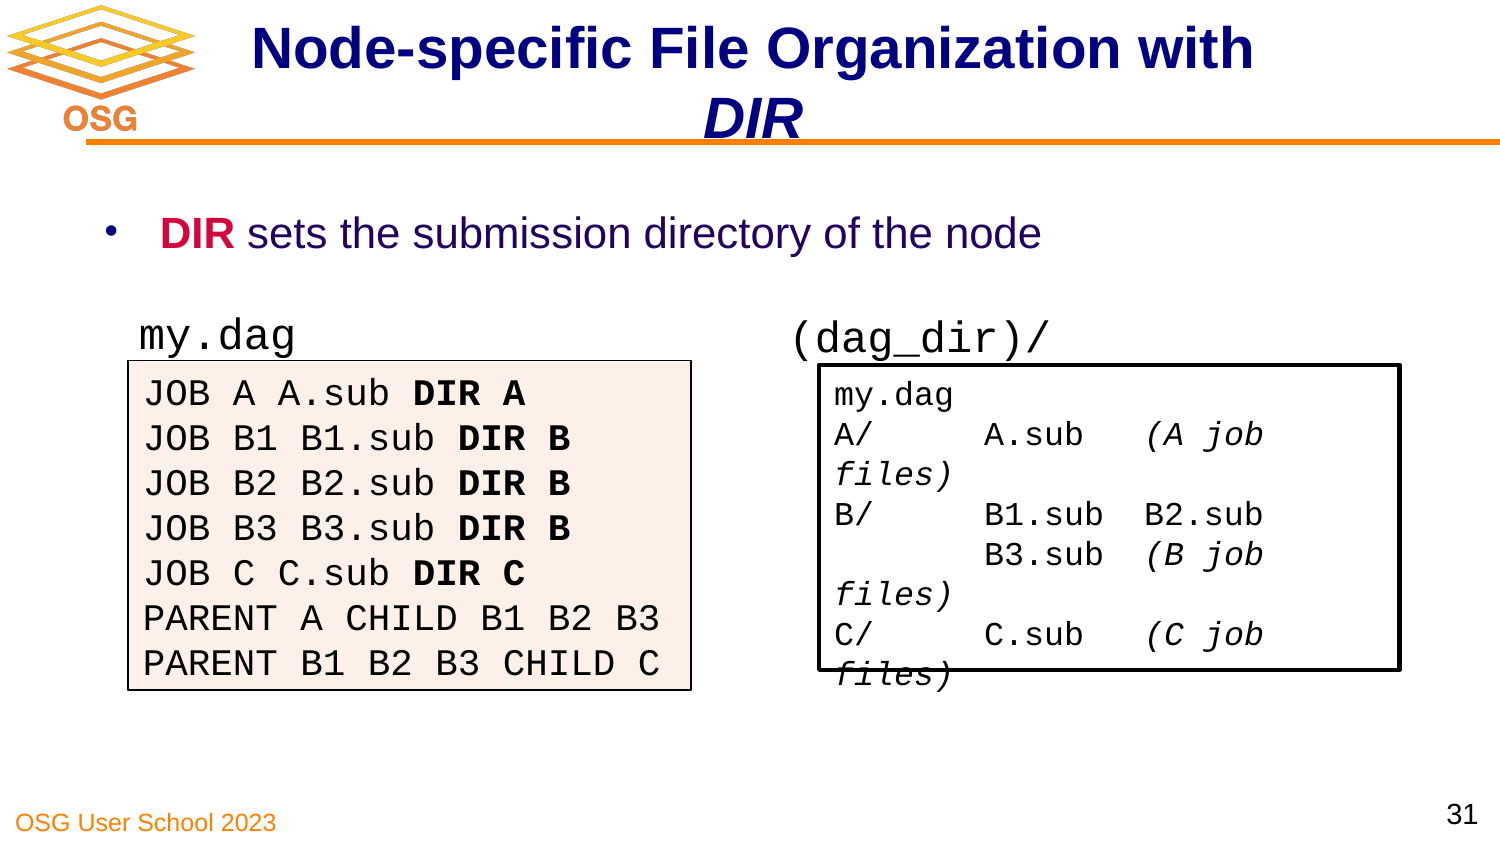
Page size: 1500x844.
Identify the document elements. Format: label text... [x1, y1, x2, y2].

title Node-specific File Organization with DIR [225, 9, 1282, 151]
picture [7, 5, 195, 131]
text_box JOB A A.sub DIR A JOB B1 B1.sub DIR B JOB B2 B2.sub DIR B JOB B3 B3.sub DIR B JOB C C.sub DIR C PARENT A CHILD B1 B2 B3 PARENT B1 B2 B3 CHILD C [127, 360, 691, 691]
text_box (dag_dir)/ [773, 300, 1070, 369]
text_box my.dag A/ A.sub (A job files) B/ B1.sub B2.sub B3.sub (B job files) C/ C.sub (C job files) [819, 364, 1400, 670]
slide_number ‹#› [1431, 787, 1500, 844]
list DIR sets the submission directory of the node [88, 197, 1286, 331]
text_box my.dag [123, 298, 314, 366]
